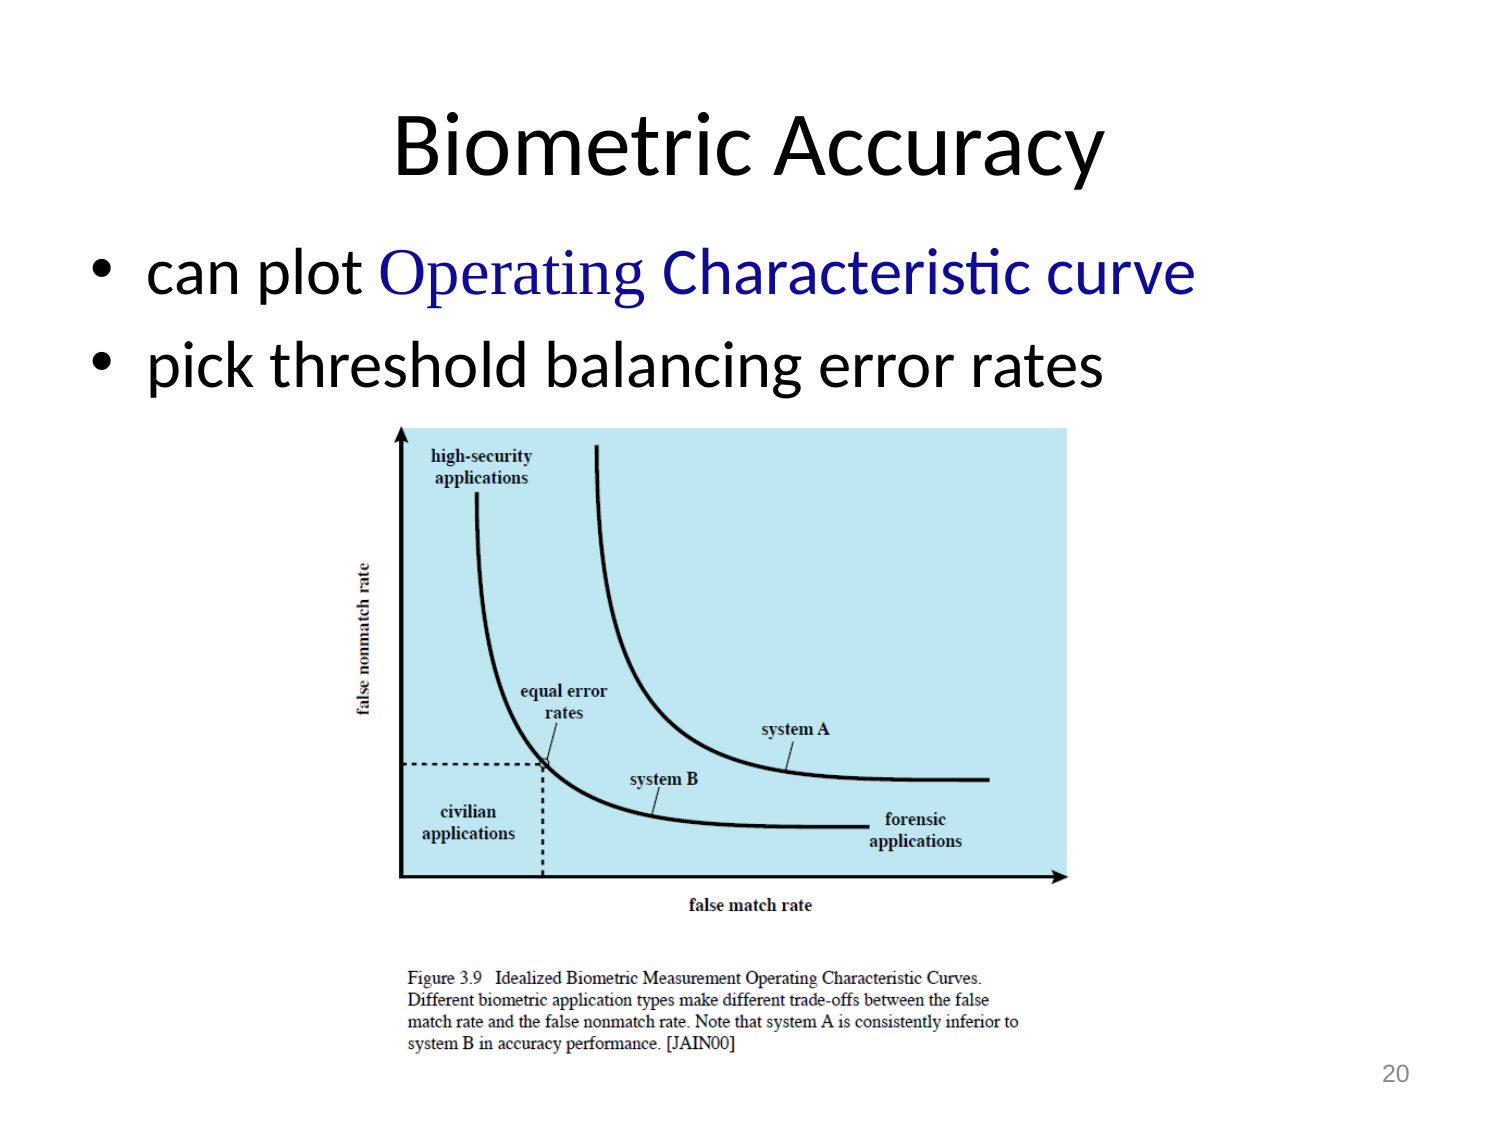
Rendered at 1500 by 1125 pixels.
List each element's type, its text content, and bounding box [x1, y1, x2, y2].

title Biometric Accuracy [75, 45, 1425, 220]
slide_number 20 [1074, 1042, 1425, 1103]
picture [348, 414, 1081, 1059]
list can plot Operating Characteristic curve pick threshold balancing error rates [75, 220, 1425, 433]
